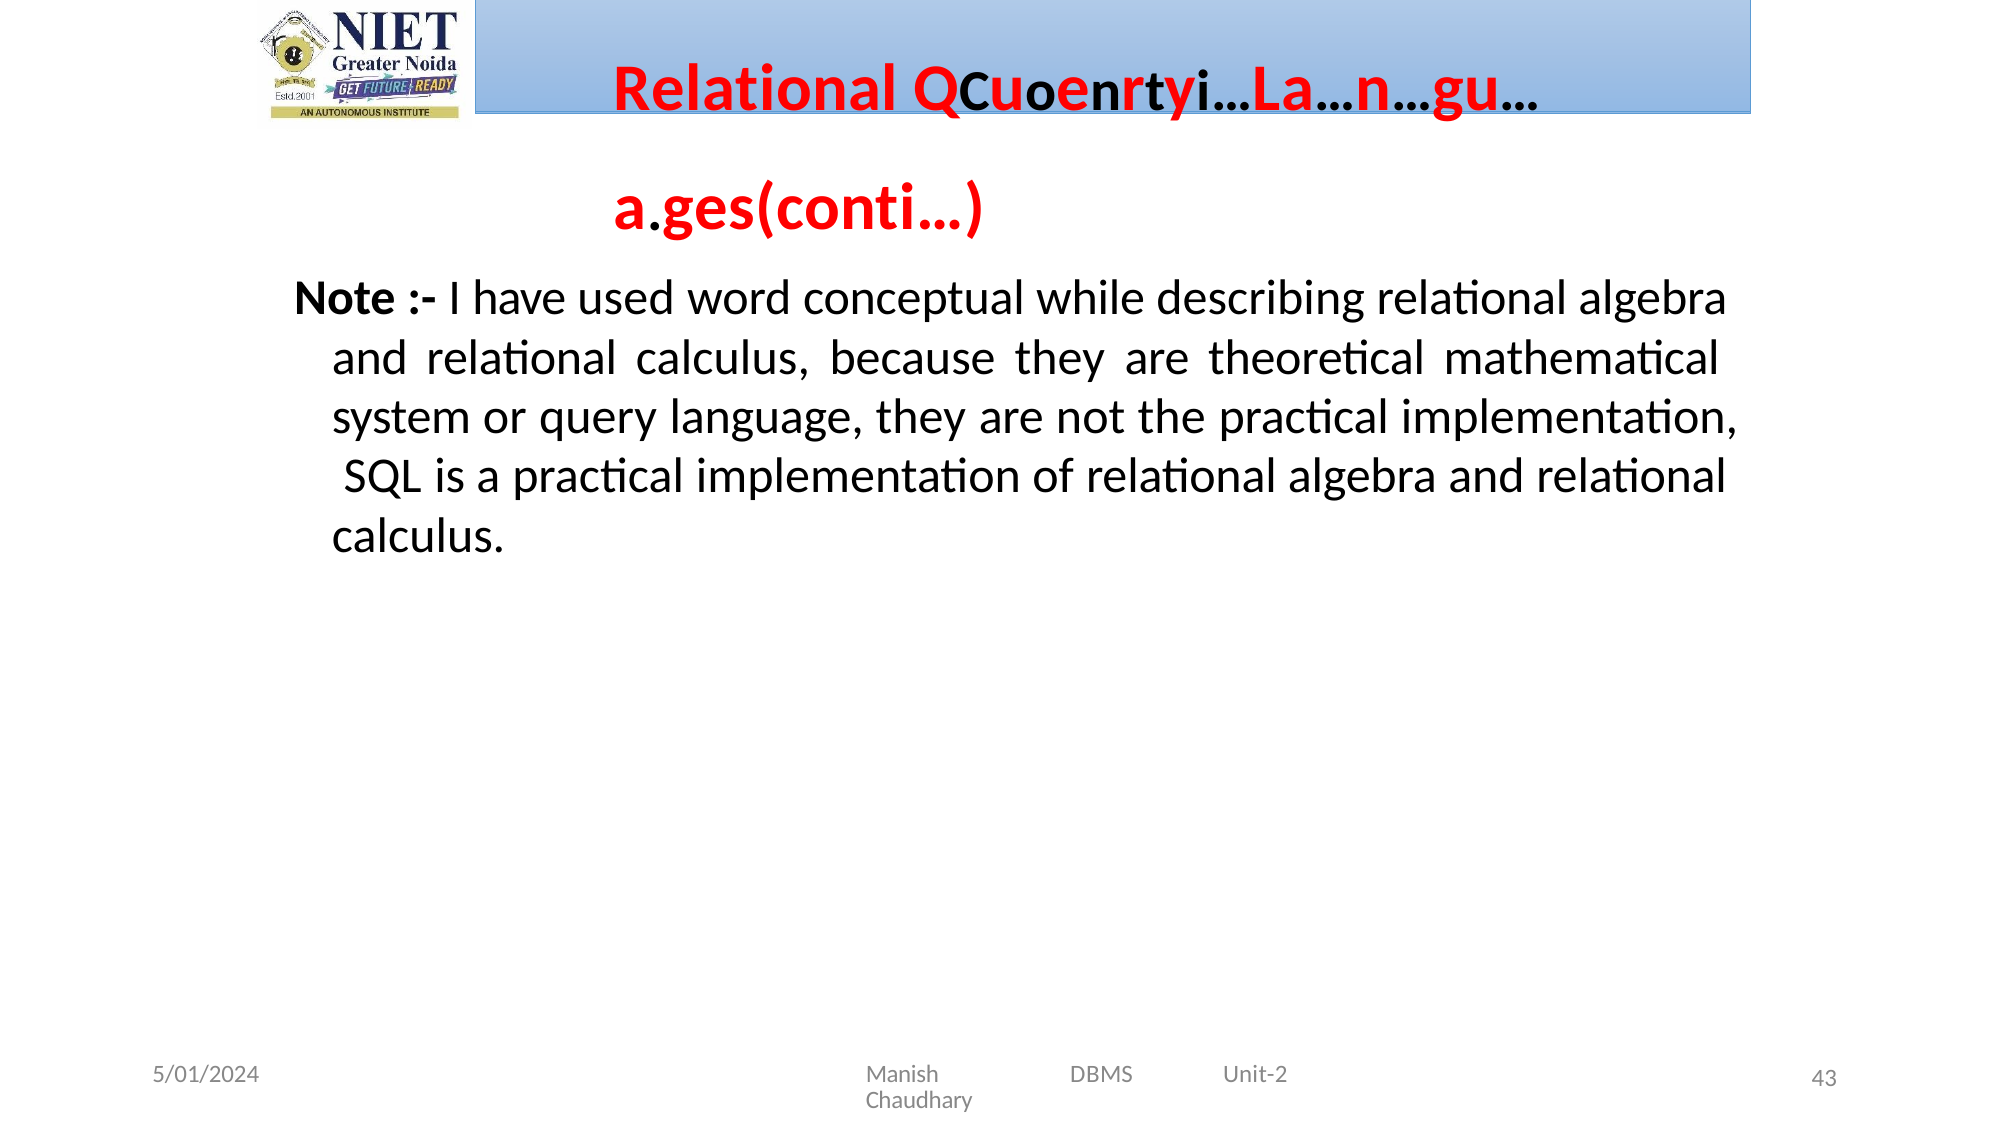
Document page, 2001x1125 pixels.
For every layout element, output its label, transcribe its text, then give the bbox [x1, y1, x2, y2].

title Relational QCuoenrtyi…La…n…gu…a.ges(conti…) [476, 123, 1751, 250]
slide_number 43 [1805, 1061, 1856, 1125]
text_box Manish Chaudhary [863, 1061, 1008, 1114]
slide_number DBMS [1068, 1061, 1134, 1125]
picture [257, 0, 473, 129]
text_box Unit-2 [1221, 1061, 1289, 1088]
footer 5/01/2024 [150, 1061, 262, 1125]
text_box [474, 0, 1752, 115]
text_box Note :- I have used word conceptual while describing relational algebra and relational calculus, because they are theoretical mathematical system or query language, they are not the practical implementation, SQL is a practical implementation of relational algebra and relational calculus. [292, 265, 1740, 565]
